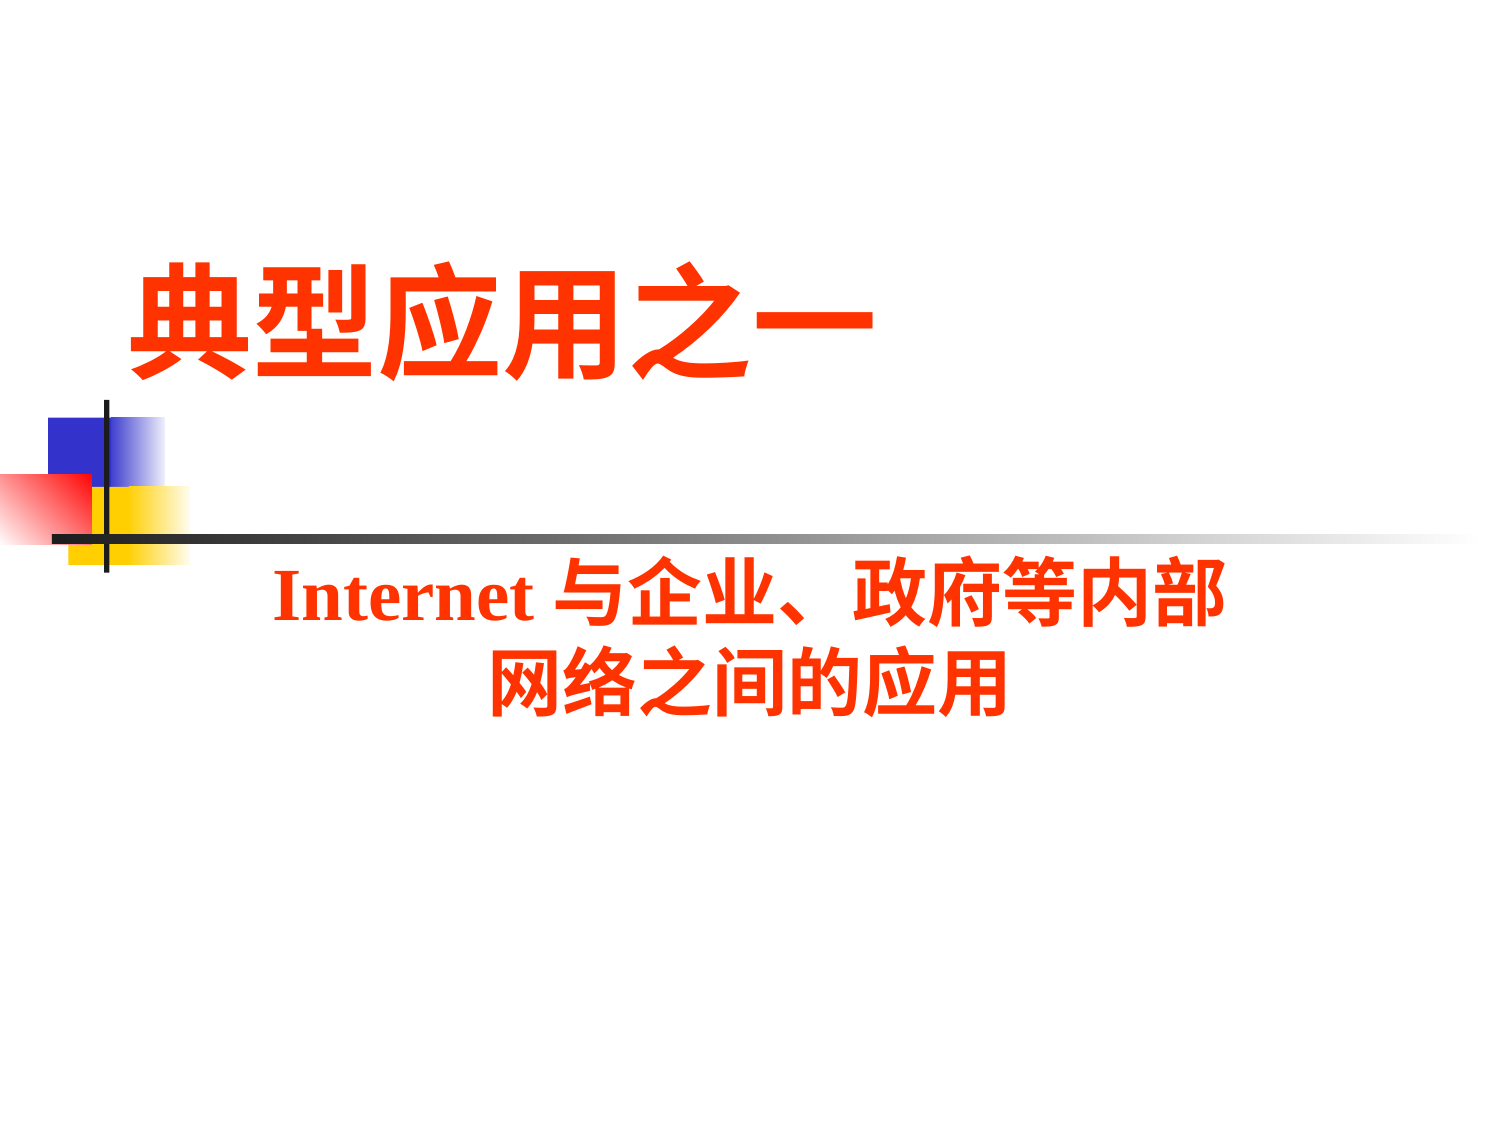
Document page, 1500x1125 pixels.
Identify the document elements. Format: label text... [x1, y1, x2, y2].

subtitle Internet与企业、政府等内部网络之间的应用 [224, 537, 1276, 826]
title 典型应用之一 [112, 237, 1388, 479]
